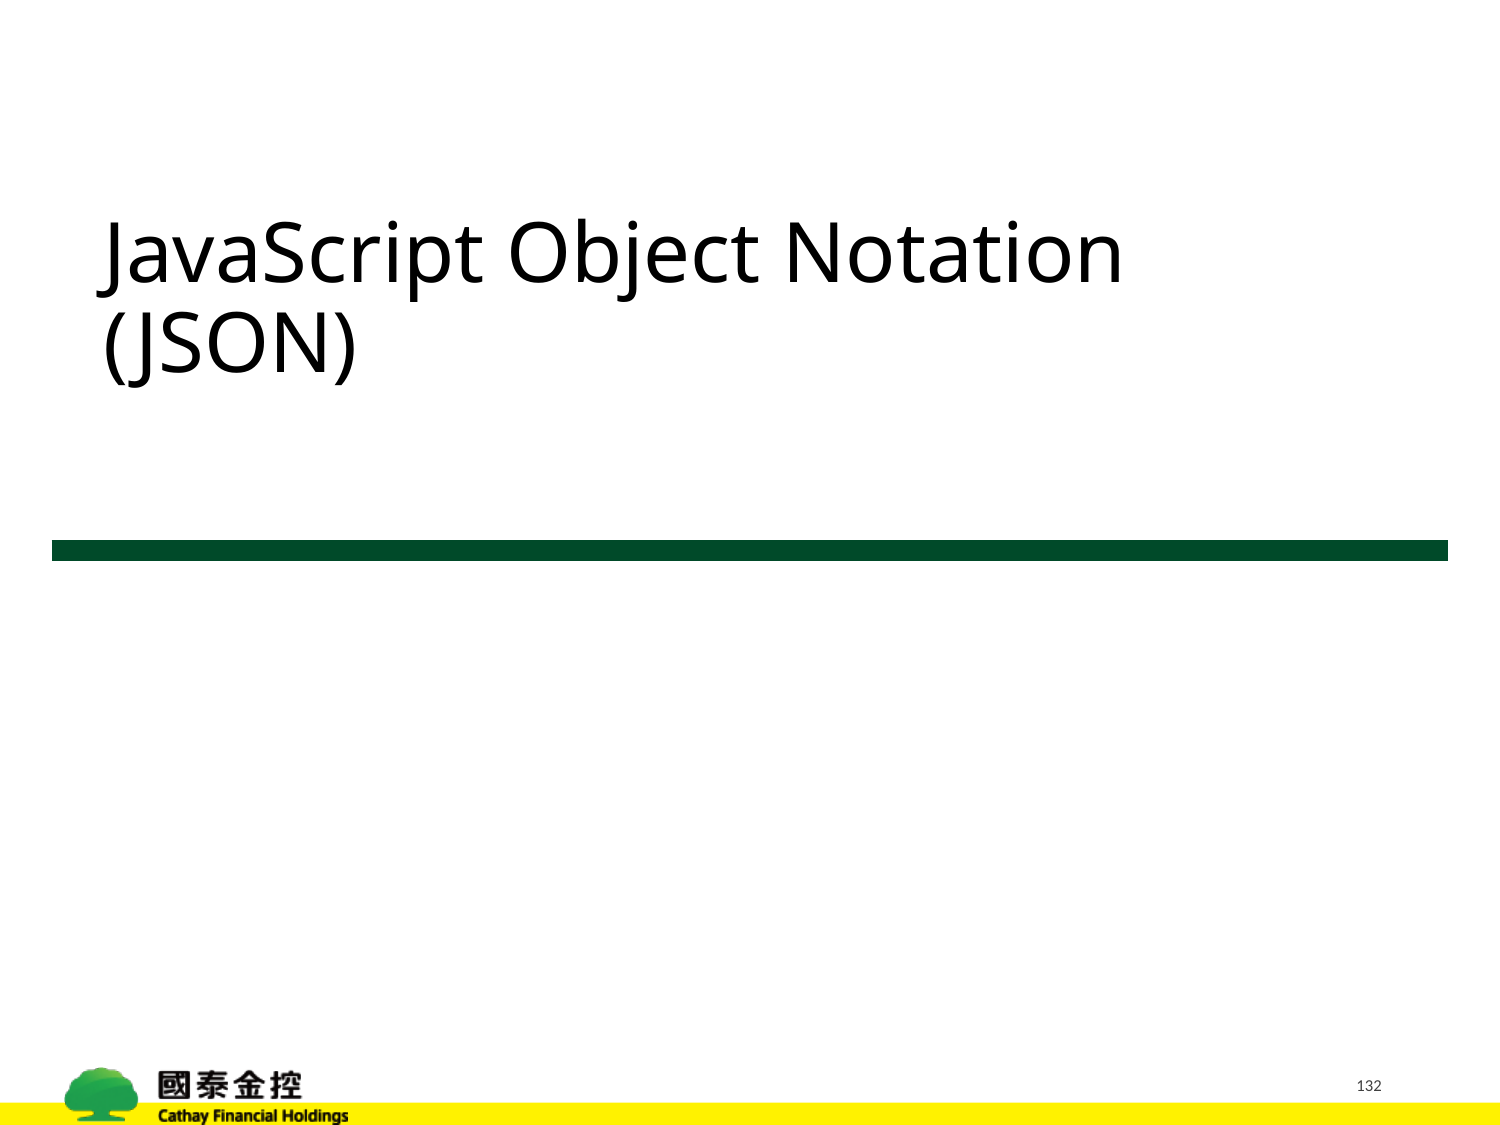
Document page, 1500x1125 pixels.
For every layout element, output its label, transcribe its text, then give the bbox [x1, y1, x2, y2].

title JavaScript Object Notation (JSON) [88, 66, 1383, 535]
picture [64, 1067, 348, 1125]
